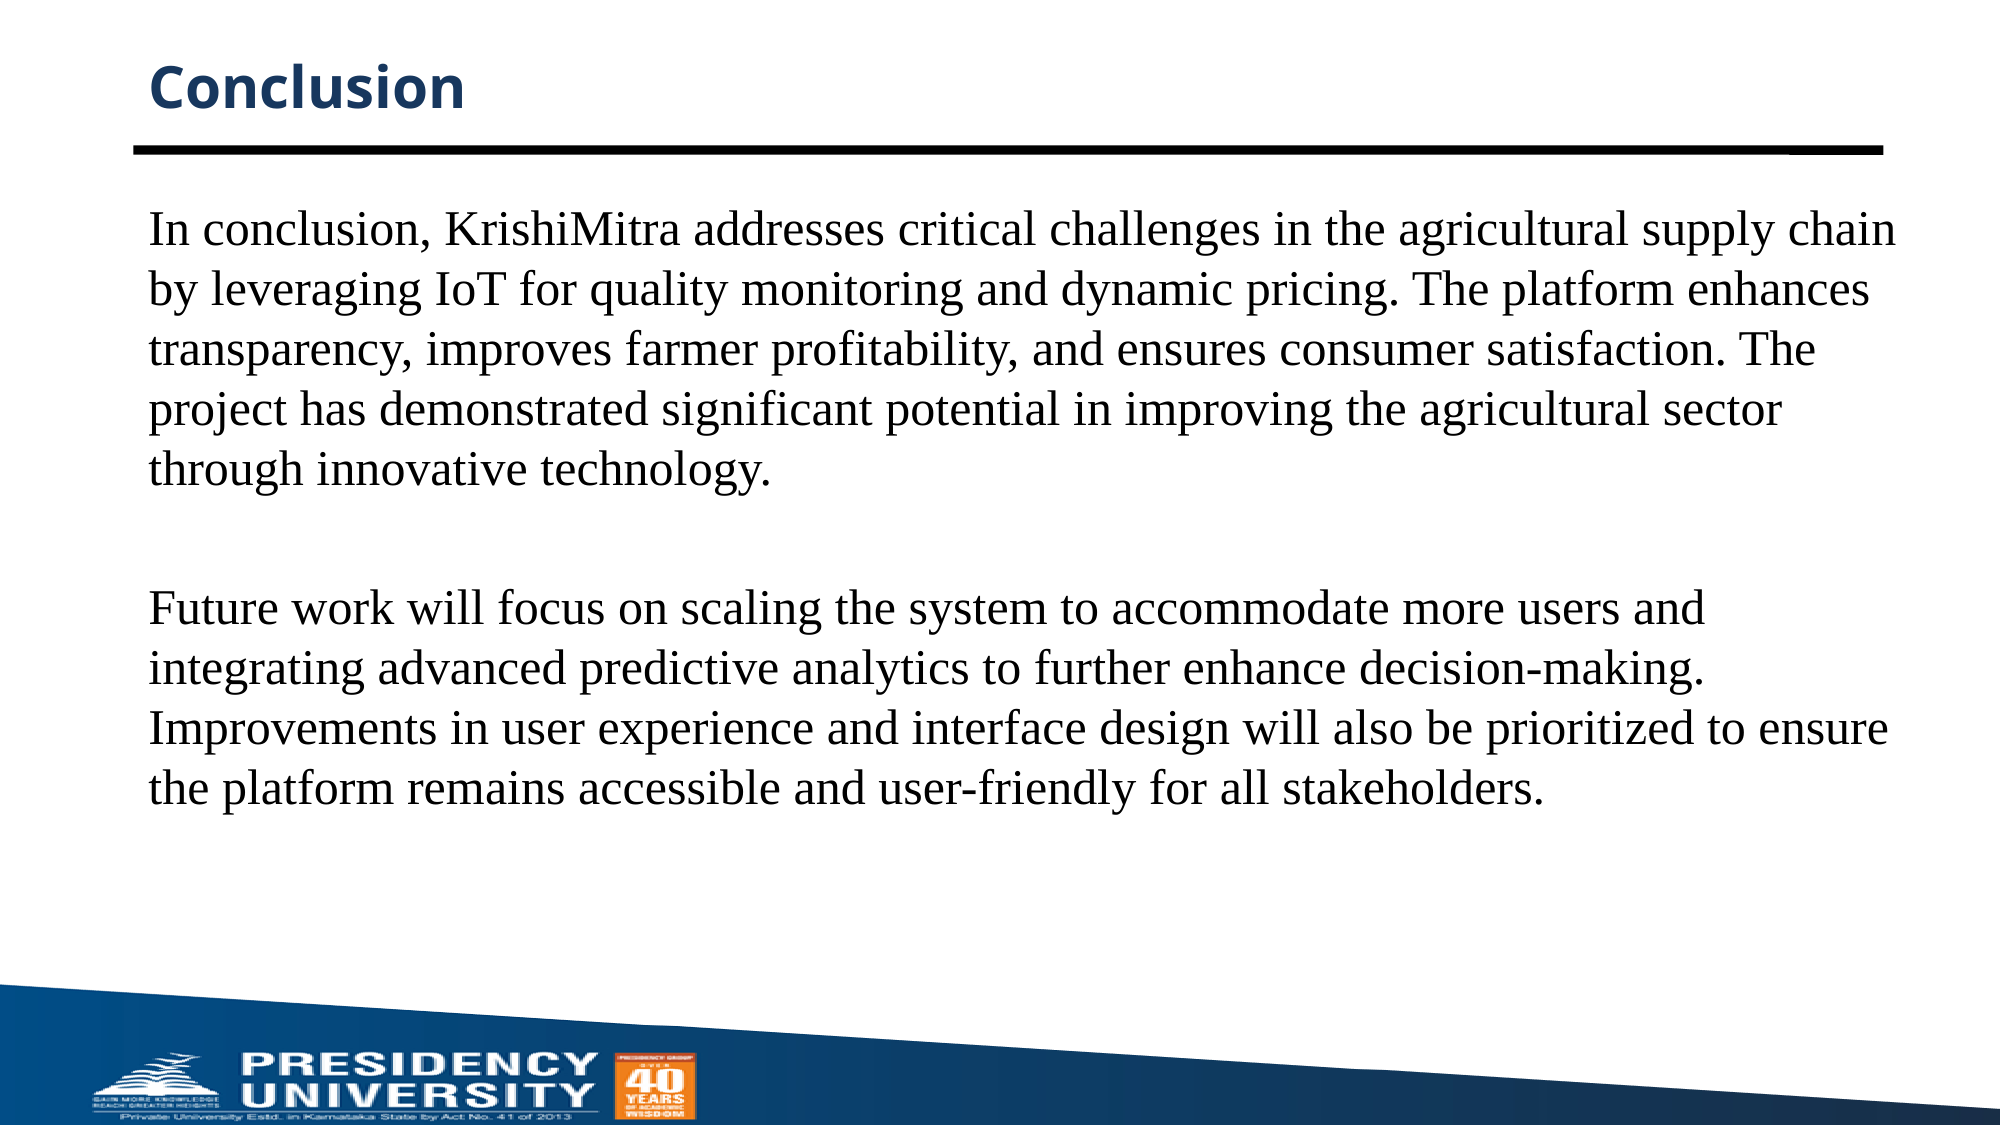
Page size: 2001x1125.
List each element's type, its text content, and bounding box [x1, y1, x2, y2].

list In conclusion, KrishiMitra addresses critical challenges in the agricultural supply chain by leveraging IoT for quality monitoring and dynamic pricing. The platform enhances transparency, improves farmer profitability, and ensures consumer satisfaction. The project has demonstrated significant potential in improving the agricultural sector through innovative technology. Future work will focus on scaling the system to accommodate more users and integrating advanced predictive analytics to further enhance decision-making. Improvements in user experience and interface design will also be prioritized to ensure the platform remains accessible and user-friendly for all stakeholders. [133, 187, 1939, 1019]
title Conclusion [133, 45, 1884, 125]
picture [0, 982, 2000, 1125]
